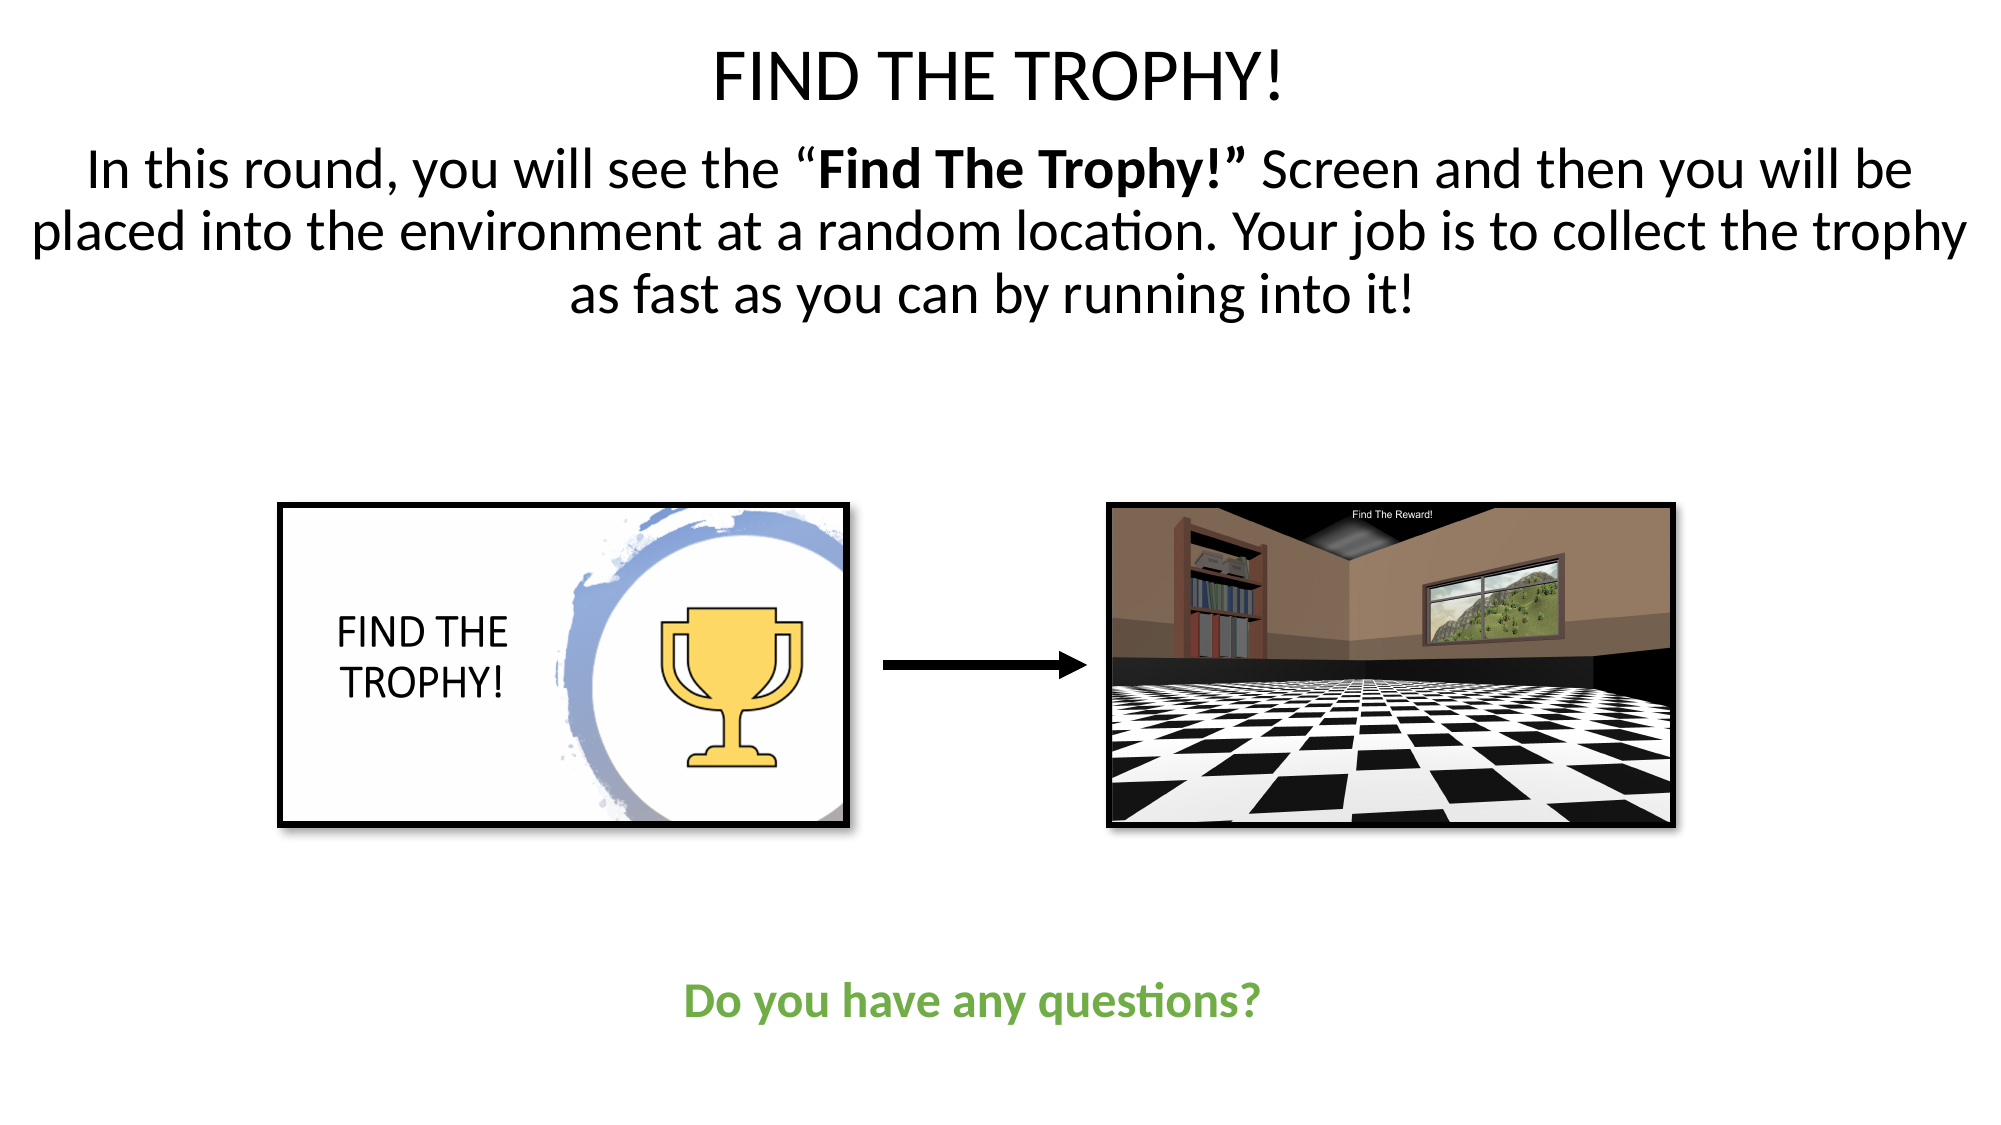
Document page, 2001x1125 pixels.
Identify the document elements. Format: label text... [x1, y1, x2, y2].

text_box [882, 508, 1670, 822]
list FIND THE TROPHY! In this round, you will see the “Find The Trophy!” Screen and then you will be placed into the environment at a random location. Your job is to collect the trophy as fast as you can by running into it! [9, 28, 1991, 420]
text_box Do you have any questions? [580, 960, 1366, 1036]
picture [283, 508, 844, 822]
